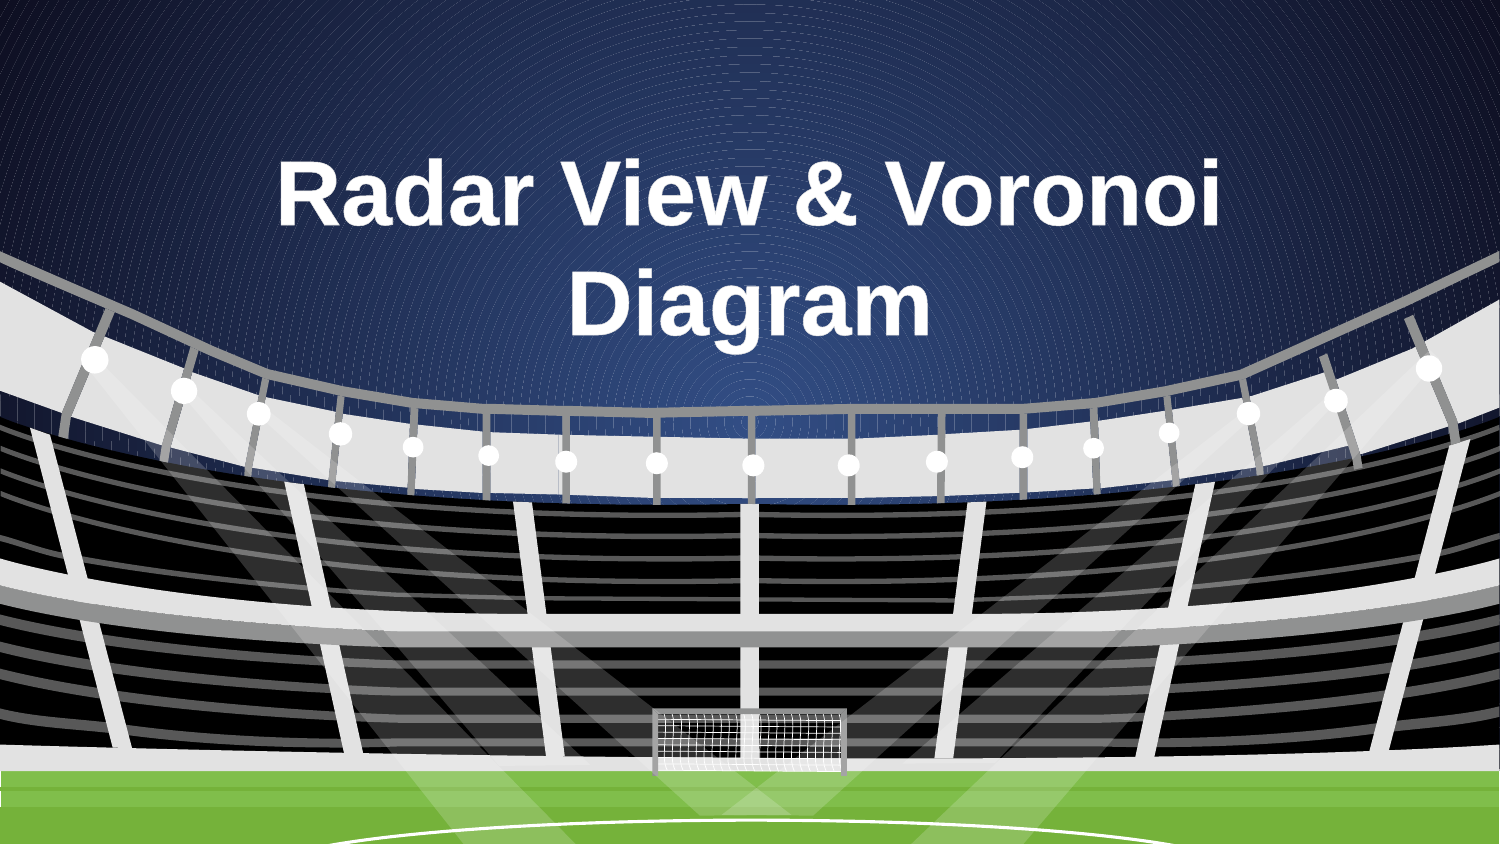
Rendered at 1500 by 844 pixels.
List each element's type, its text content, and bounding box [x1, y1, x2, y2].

text_box Radar View & Voronoi Diagram [180, 125, 1320, 361]
